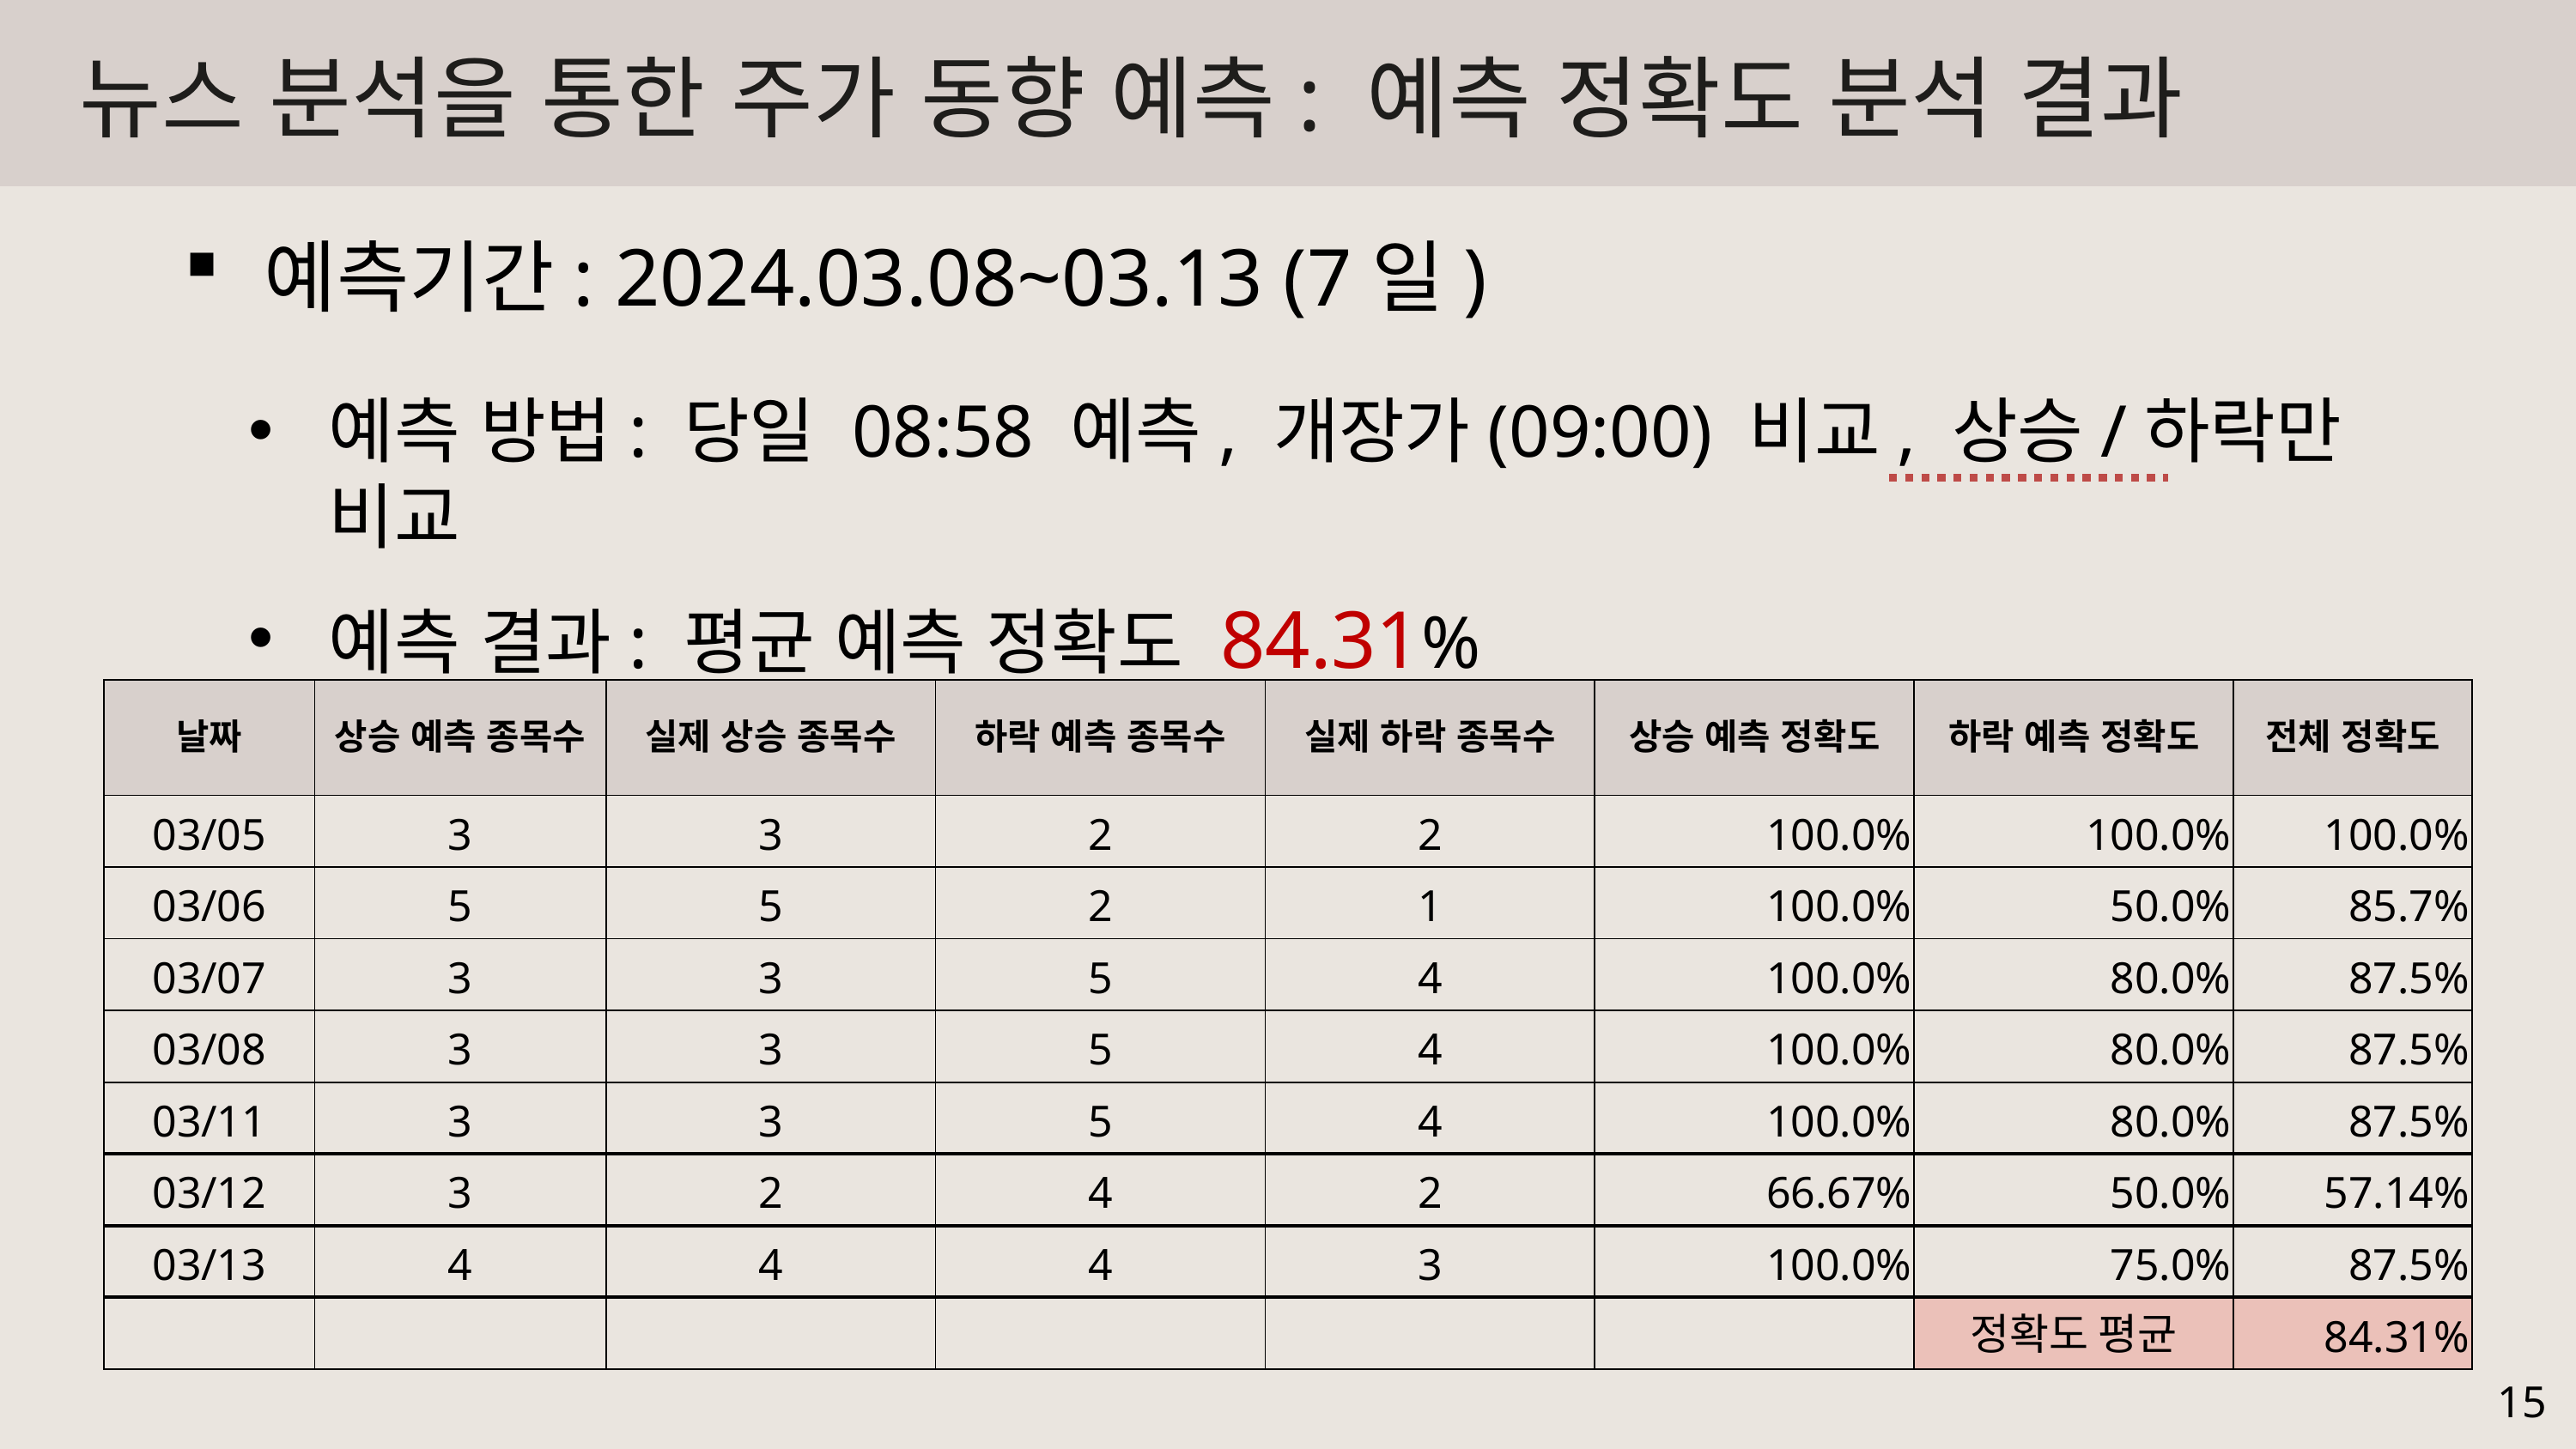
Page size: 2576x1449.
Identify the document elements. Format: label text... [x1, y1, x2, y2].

table_cell 80.0% [1915, 1083, 2233, 1152]
table_cell 100.0% [1595, 796, 1913, 866]
table_cell 100.0% [1595, 939, 1913, 1009]
table_cell 80.0% [1915, 939, 2233, 1009]
text_box 예측기간: 2024.03.08~03.13 (7일) 예측 방법: 당일 08:58 예측, 개장가(09:00) 비교, 상승/하락만 비교 예측 결과: 평균 예측 정확도 84.31% [132, 221, 2447, 679]
table_cell [607, 1299, 935, 1368]
table_cell 03/06 [105, 868, 314, 938]
table_header 실제 상승 종목수 [607, 681, 935, 795]
table_cell 03/08 [105, 1011, 314, 1082]
text_box 15 [2484, 1367, 2560, 1433]
table_cell 100.0% [1595, 1011, 1913, 1082]
table_cell 85.7% [2234, 868, 2471, 938]
table_cell 4 [936, 1155, 1265, 1224]
table_cell 2 [936, 868, 1265, 938]
table_cell 03/12 [105, 1155, 314, 1224]
table_cell [936, 1299, 1265, 1368]
table_cell 4 [936, 1228, 1265, 1295]
table_cell 3 [315, 1155, 605, 1224]
table_cell 4 [1266, 1083, 1594, 1152]
table_cell 87.5% [2234, 939, 2471, 1009]
table_cell 100.0% [2234, 796, 2471, 866]
table_cell 4 [607, 1228, 935, 1295]
table_cell 3 [315, 796, 605, 866]
table_cell [105, 1299, 314, 1368]
table_header 하락 예측 정확도 [1915, 681, 2233, 795]
table_cell 100.0% [1595, 1228, 1913, 1295]
table_cell 1 [1266, 868, 1594, 938]
table_cell 03/11 [105, 1083, 314, 1152]
table_cell 3 [607, 796, 935, 866]
table_cell 3 [607, 939, 935, 1009]
table_cell 2 [936, 796, 1265, 866]
table_cell 5 [936, 1083, 1265, 1152]
table_header 날짜 [105, 681, 314, 795]
table_cell 4 [1266, 939, 1594, 1009]
table_cell 2 [1266, 1155, 1594, 1224]
table_cell 66.67% [1595, 1155, 1913, 1224]
table_cell [1266, 1299, 1594, 1368]
table_cell 87.5% [2234, 1228, 2471, 1295]
table_cell 정확도 평균 [1915, 1299, 2233, 1368]
table_cell 03/13 [105, 1228, 314, 1295]
table_header 상승 예측 종목수 [315, 681, 605, 795]
table_header 상승 예측 정확도 [1595, 681, 1913, 795]
table_cell 50.0% [1915, 1155, 2233, 1224]
table_cell 3 [1266, 1228, 1594, 1295]
table_cell 2 [1266, 796, 1594, 866]
table_cell 87.5% [2234, 1083, 2471, 1152]
table_header 하락 예측 종목수 [936, 681, 1265, 795]
table_cell 57.14% [2234, 1155, 2471, 1224]
table_cell 84.31% [2234, 1299, 2471, 1368]
table_cell 75.0% [1915, 1228, 2233, 1295]
table_cell 3 [607, 1083, 935, 1152]
table_cell 3 [315, 939, 605, 1009]
table_header 전체 정확도 [2234, 681, 2471, 795]
table_cell 3 [315, 1011, 605, 1082]
table_cell [315, 1299, 605, 1368]
table_cell 100.0% [1595, 1083, 1913, 1152]
table_cell 100.0% [1915, 796, 2233, 866]
table_cell 03/05 [105, 796, 314, 866]
table_header 실제 하락 종목수 [1266, 681, 1594, 795]
table_cell 2 [607, 1155, 935, 1224]
table_cell 80.0% [1915, 1011, 2233, 1082]
table_cell 100.0% [1595, 868, 1913, 938]
table_cell 3 [315, 1083, 605, 1152]
table_cell 3 [607, 1011, 935, 1082]
table_cell 4 [315, 1228, 605, 1295]
table_cell 5 [607, 868, 935, 938]
table_cell 5 [936, 939, 1265, 1009]
table_cell 4 [1266, 1011, 1594, 1082]
table_cell 03/07 [105, 939, 314, 1009]
table_cell 5 [936, 1011, 1265, 1082]
table_cell 5 [315, 868, 605, 938]
table_cell 50.0% [1915, 868, 2233, 938]
table_cell [1595, 1299, 1913, 1368]
table_cell 87.5% [2234, 1011, 2471, 1082]
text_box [0, 0, 2576, 187]
